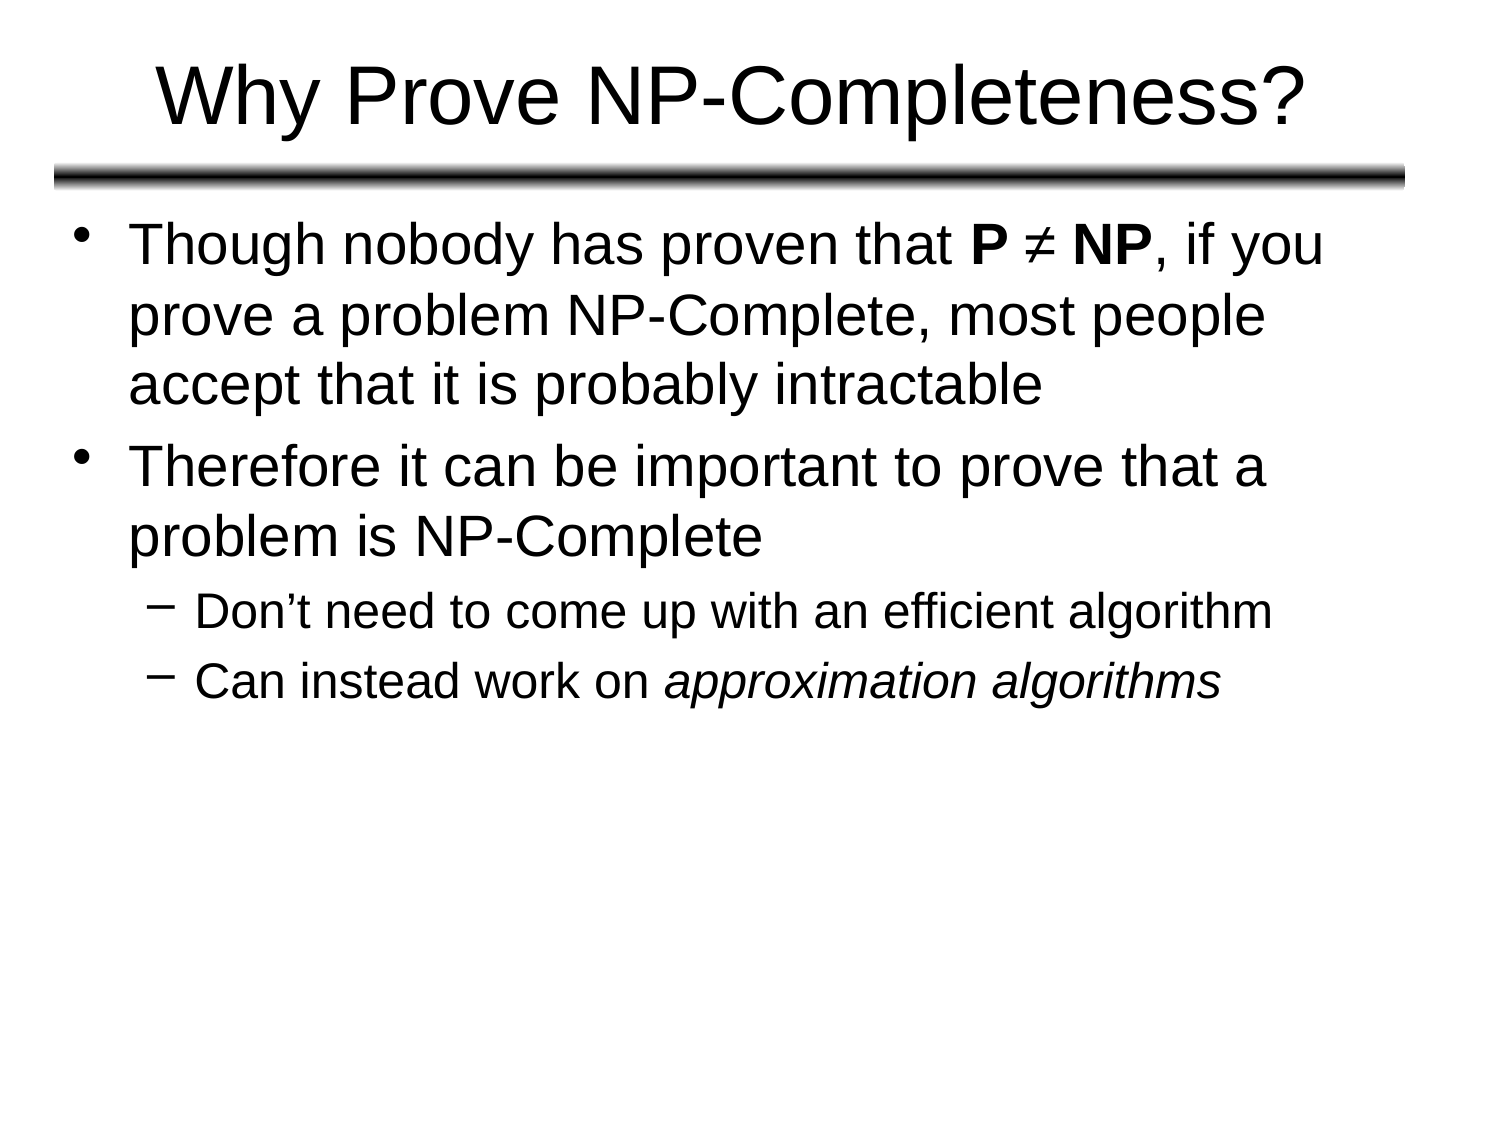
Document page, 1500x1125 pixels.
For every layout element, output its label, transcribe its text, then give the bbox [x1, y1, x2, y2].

title Why Prove NP-Completeness? [55, 16, 1406, 166]
list Though nobody has proven that P ≠ NP, if you prove a problem NP-Complete, most people accept that it is probably intractable Therefore it can be important to prove that a problem is NP-Complete Don’t need to come up with an efficient algorithm Can instead work on approximation algorithms [57, 199, 1408, 1032]
